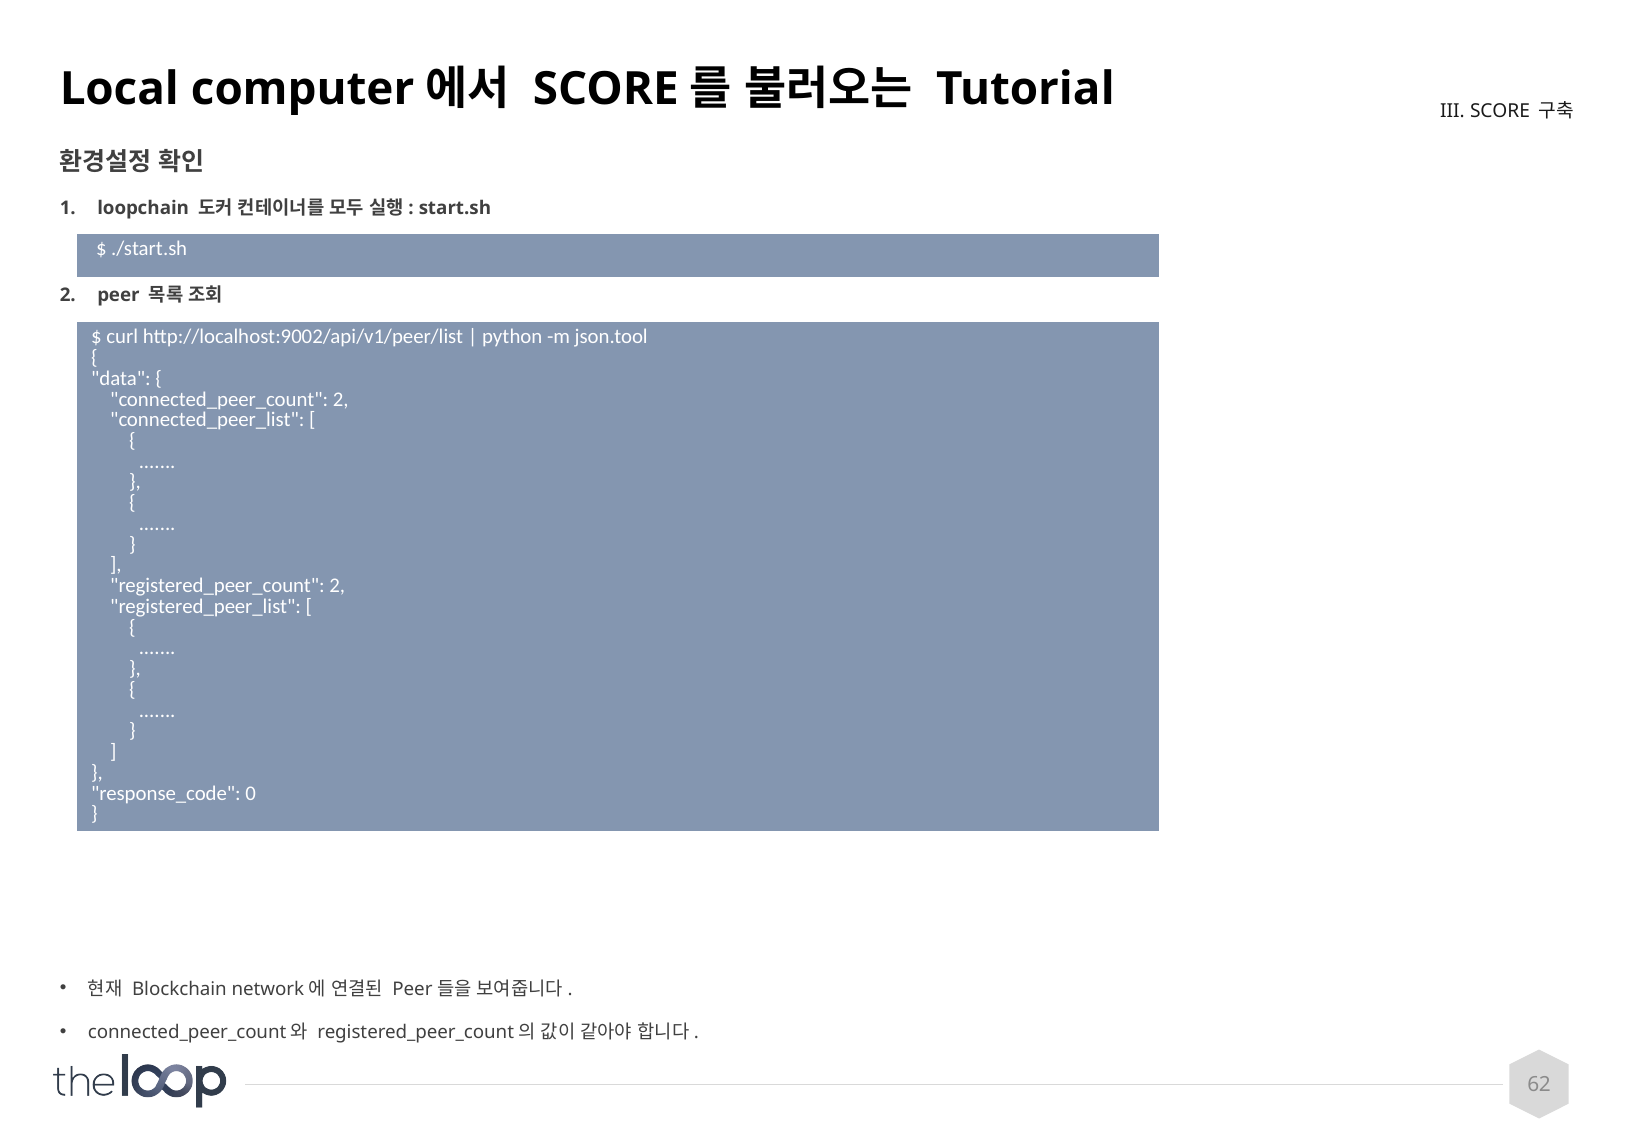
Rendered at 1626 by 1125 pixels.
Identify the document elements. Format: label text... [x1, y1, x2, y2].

picture [21, 1021, 258, 1125]
title Local computer에서 SCORE를 불러오는 Tutorial [44, 59, 1514, 121]
table_header $ curl http://localhost:9002/api/v1/peer/list | python -m json.tool { "data": { "connected_peer_count": 2, "connected_peer_list": [ { ....... }, { ....... } ], "registered_peer_count": 2, "registered_peer_list": [ { ....... }, { ....... } ] }, "response_code": 0 } [77, 322, 1159, 831]
slide_number 62 [1497, 1054, 1581, 1115]
table_header $ ./start.sh [77, 234, 1159, 277]
text_box III. SCORE 구축 [1271, 93, 1589, 130]
list 환경설정 확인 loopchain 도커 컨테이너를 모두 실행: start.sh peer 목록 조회 현재 Blockchain network에 연결된 Peer들을 보여줍니다. connected_peer_count와 registered_peer_count의 값이 같아야 합니다. [44, 137, 1528, 571]
